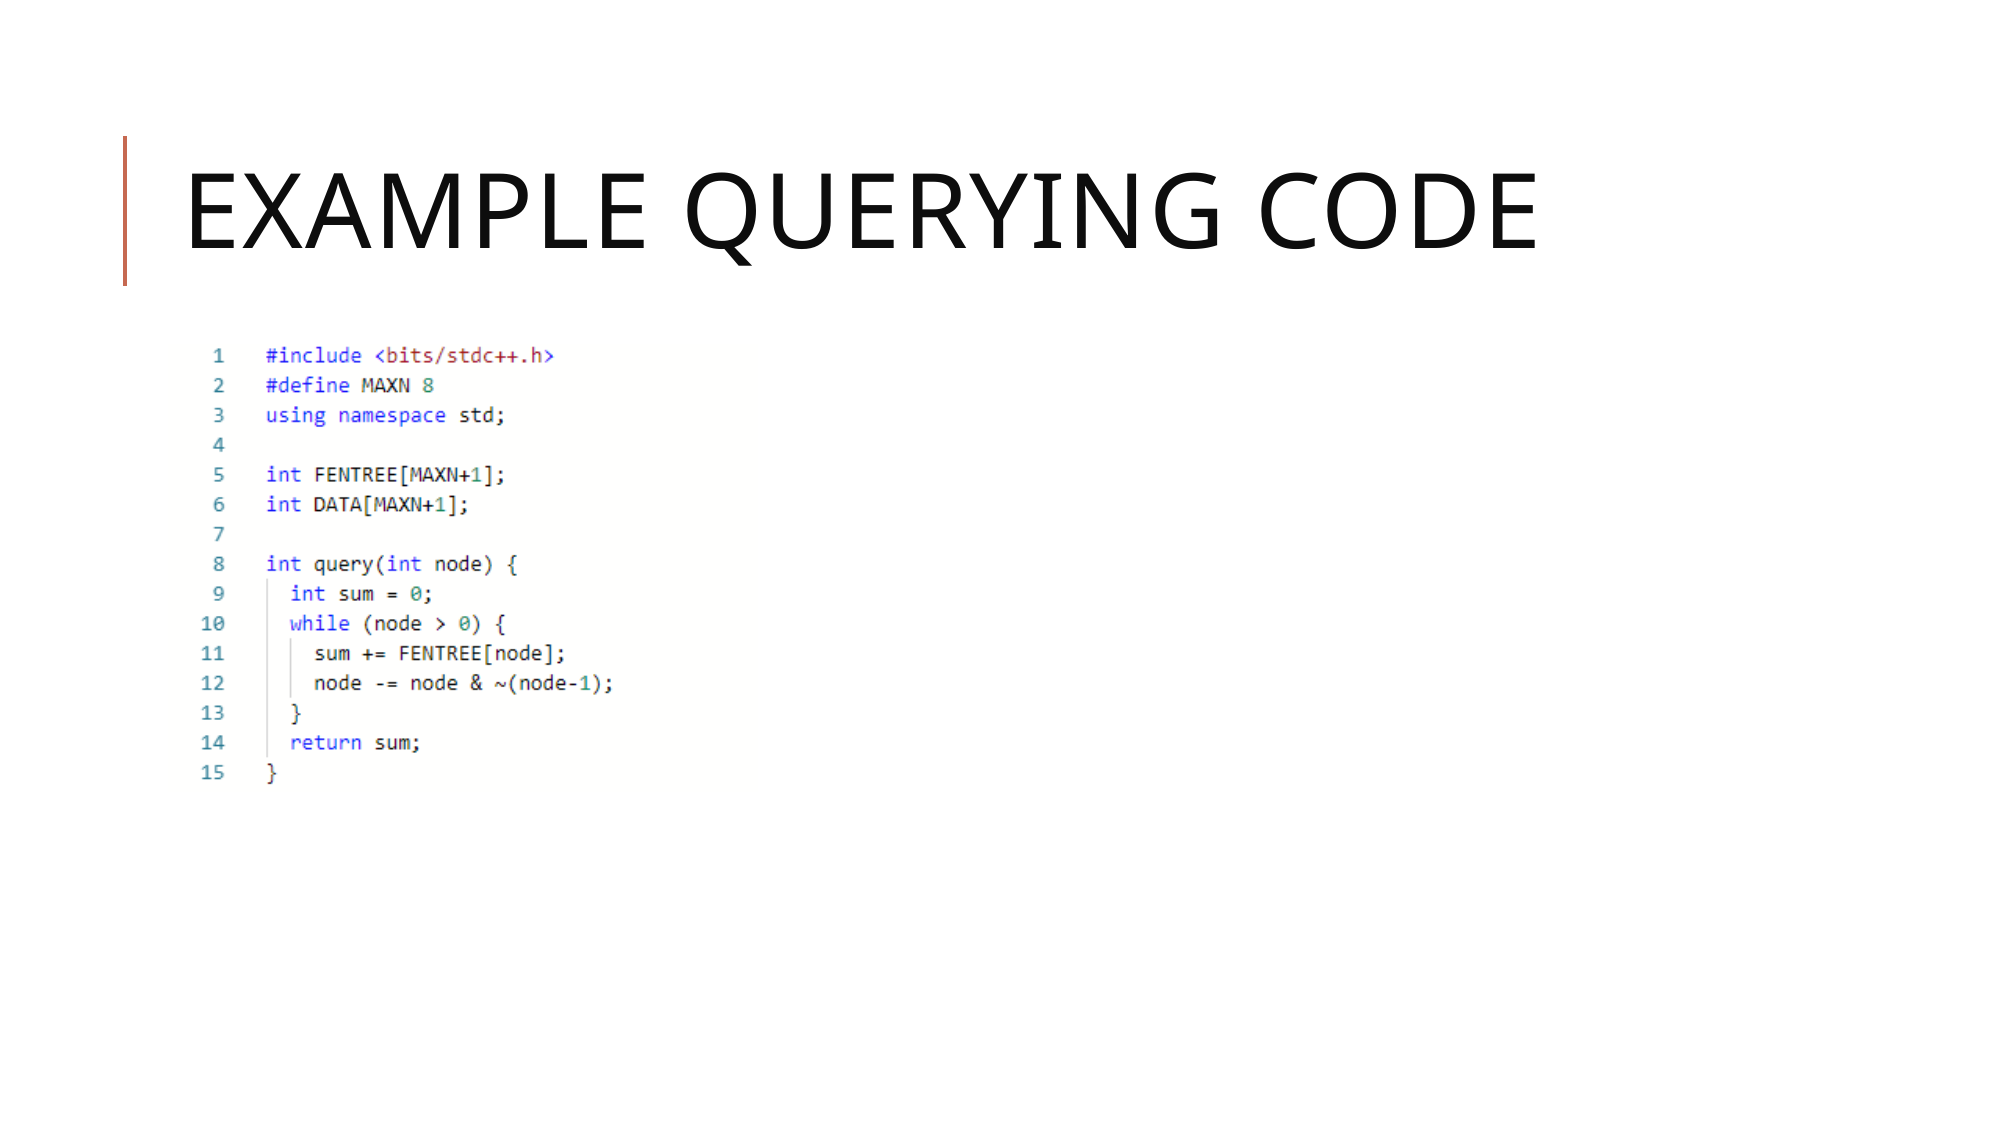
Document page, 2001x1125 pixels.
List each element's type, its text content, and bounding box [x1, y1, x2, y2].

title Example Querying Code [168, 96, 1763, 342]
picture [167, 344, 758, 792]
